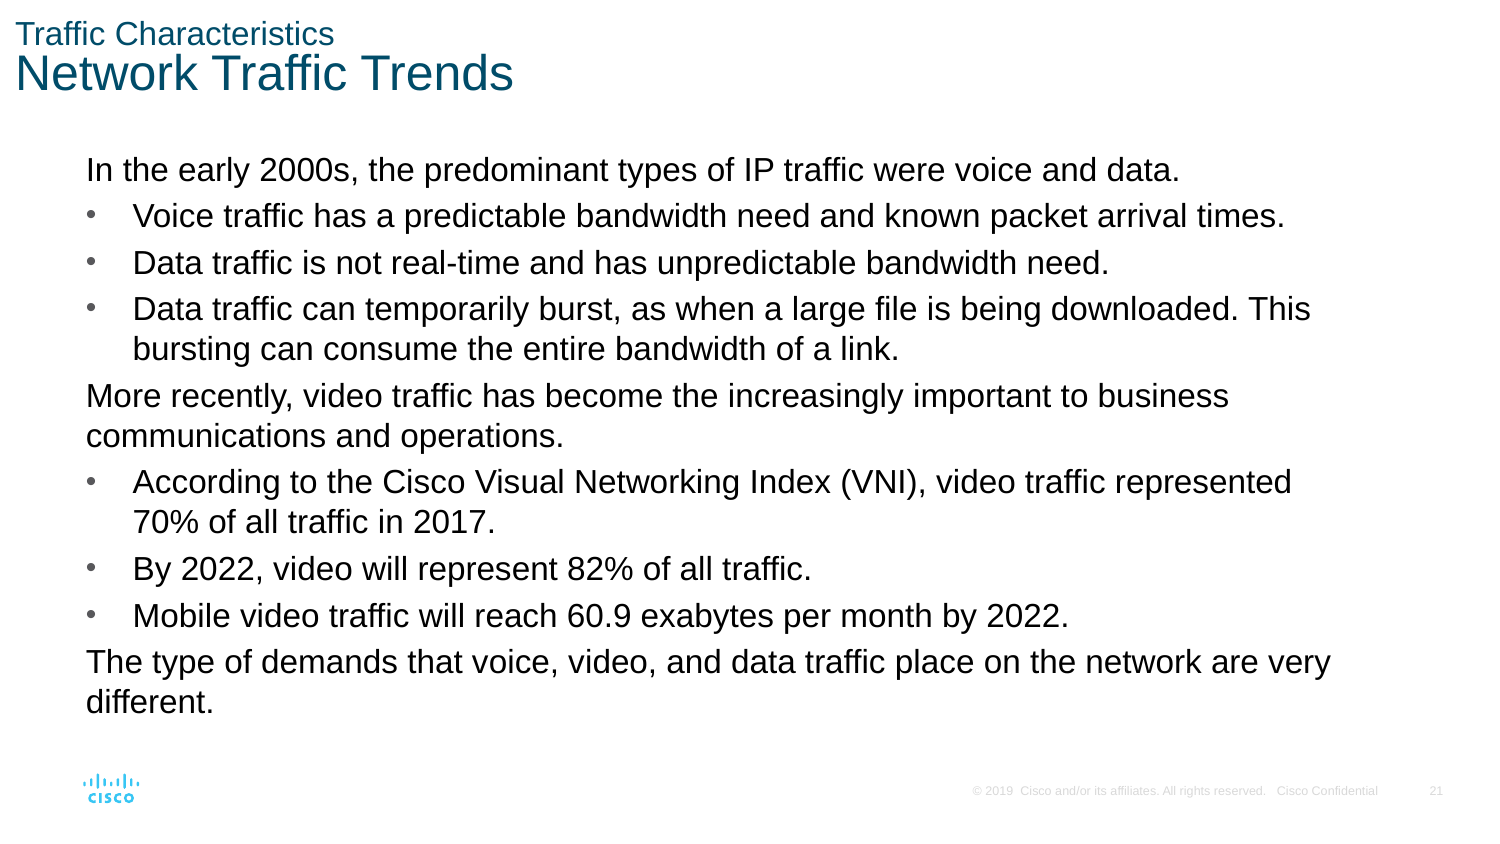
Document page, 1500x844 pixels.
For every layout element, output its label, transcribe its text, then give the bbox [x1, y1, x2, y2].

title Traffic Characteristics Network Traffic Trends [0, 0, 1369, 121]
list In the early 2000s, the predominant types of IP traffic were voice and data. Voice traffic has a predictable bandwidth need and known packet arrival times. Data traffic is not real-time and has unpredictable bandwidth need. Data traffic can temporarily burst, as when a large file is being downloaded. This bursting can consume the entire bandwidth of a link. More recently, video traffic has become the increasingly important to business communications and operations. According to the Cisco Visual Networking Index (VNI), video traffic represented 70% of all traffic in 2017. By 2022, video will represent 82% of all traffic. Mobile video traffic will reach 60.9 exabytes per month by 2022. The type of demands that voice, video, and data traffic place on the network are very different. [70, 140, 1369, 757]
